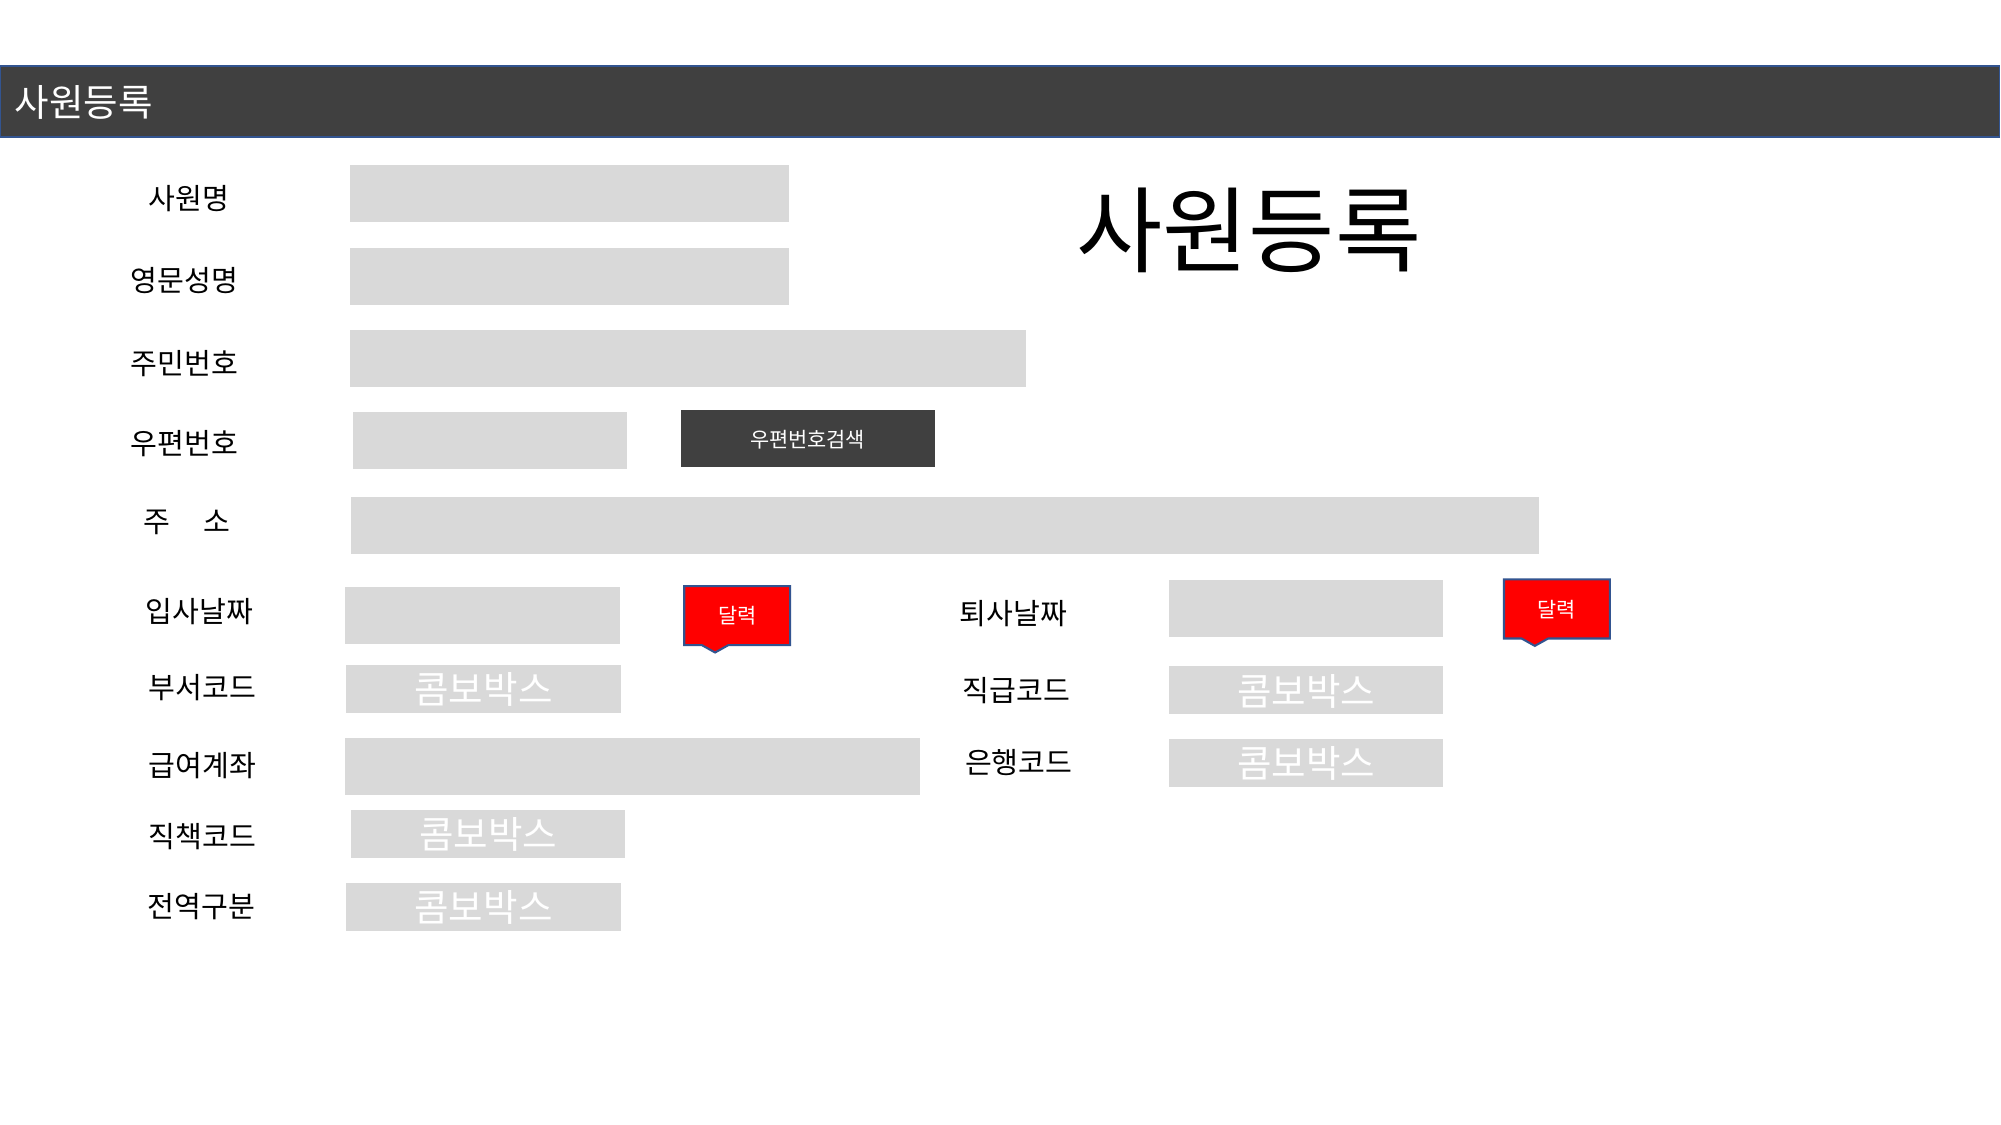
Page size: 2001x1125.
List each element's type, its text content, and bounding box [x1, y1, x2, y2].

text_box [343, 585, 622, 646]
text_box [348, 163, 791, 224]
text_box 달력 [1502, 578, 1611, 648]
text_box 부서코드 [133, 661, 357, 712]
text_box 전역구분 [133, 881, 344, 932]
text_box [1167, 578, 1445, 639]
text_box 콤보박스 [1167, 737, 1445, 789]
text_box 콤보박스 [349, 808, 627, 860]
text_box 퇴사날짜 [944, 588, 1167, 638]
text_box 달력 [683, 585, 792, 654]
text_box [343, 736, 922, 797]
text_box 급여계좌 [133, 740, 343, 791]
text_box [348, 246, 791, 307]
text_box 주민번호 [115, 338, 339, 388]
text_box 은행코드 [950, 737, 1167, 787]
text_box 콤보박스 [344, 881, 623, 933]
text_box 직급코드 [947, 664, 1167, 715]
text_box [351, 410, 629, 471]
text_box [349, 495, 1541, 556]
text_box 우편번호 [115, 417, 339, 468]
text_box [348, 328, 1028, 389]
text_box 영문성명 [115, 255, 348, 305]
text_box 사원등록 [1061, 164, 1947, 292]
text_box 사원등록 [0, 65, 2000, 138]
text_box 우편번호검색 [679, 408, 937, 469]
text_box 콤보박스 [1167, 664, 1445, 716]
text_box 주 소 [128, 495, 349, 546]
text_box 콤보박스 [344, 663, 623, 715]
text_box 직책코드 [133, 811, 357, 862]
text_box 사원명 [133, 172, 307, 223]
text_box 입사날짜 [130, 586, 343, 636]
